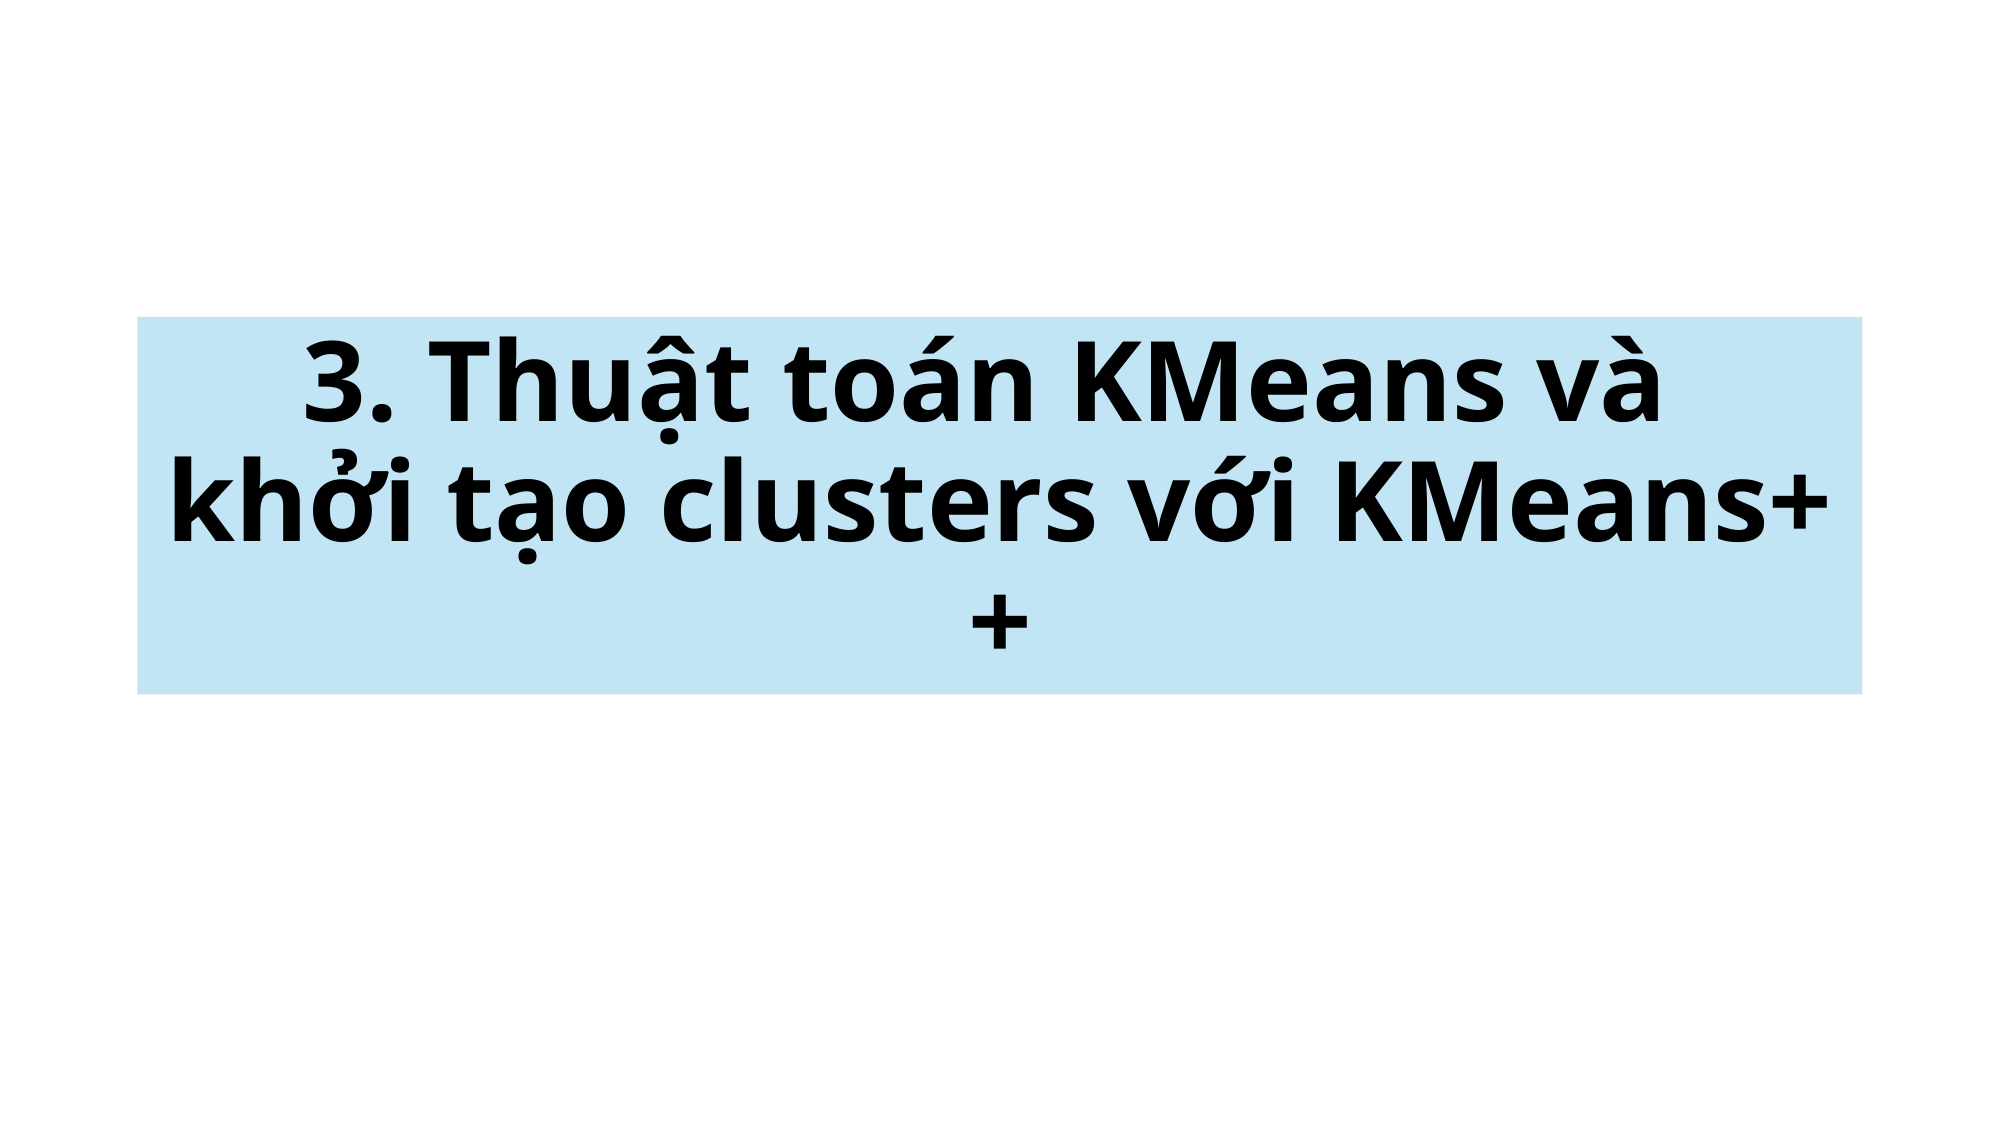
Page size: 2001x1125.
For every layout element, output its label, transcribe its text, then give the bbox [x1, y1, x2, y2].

title 3. Thuật toán KMeans và khởi tạo clusters với KMeans++ [137, 316, 1863, 695]
